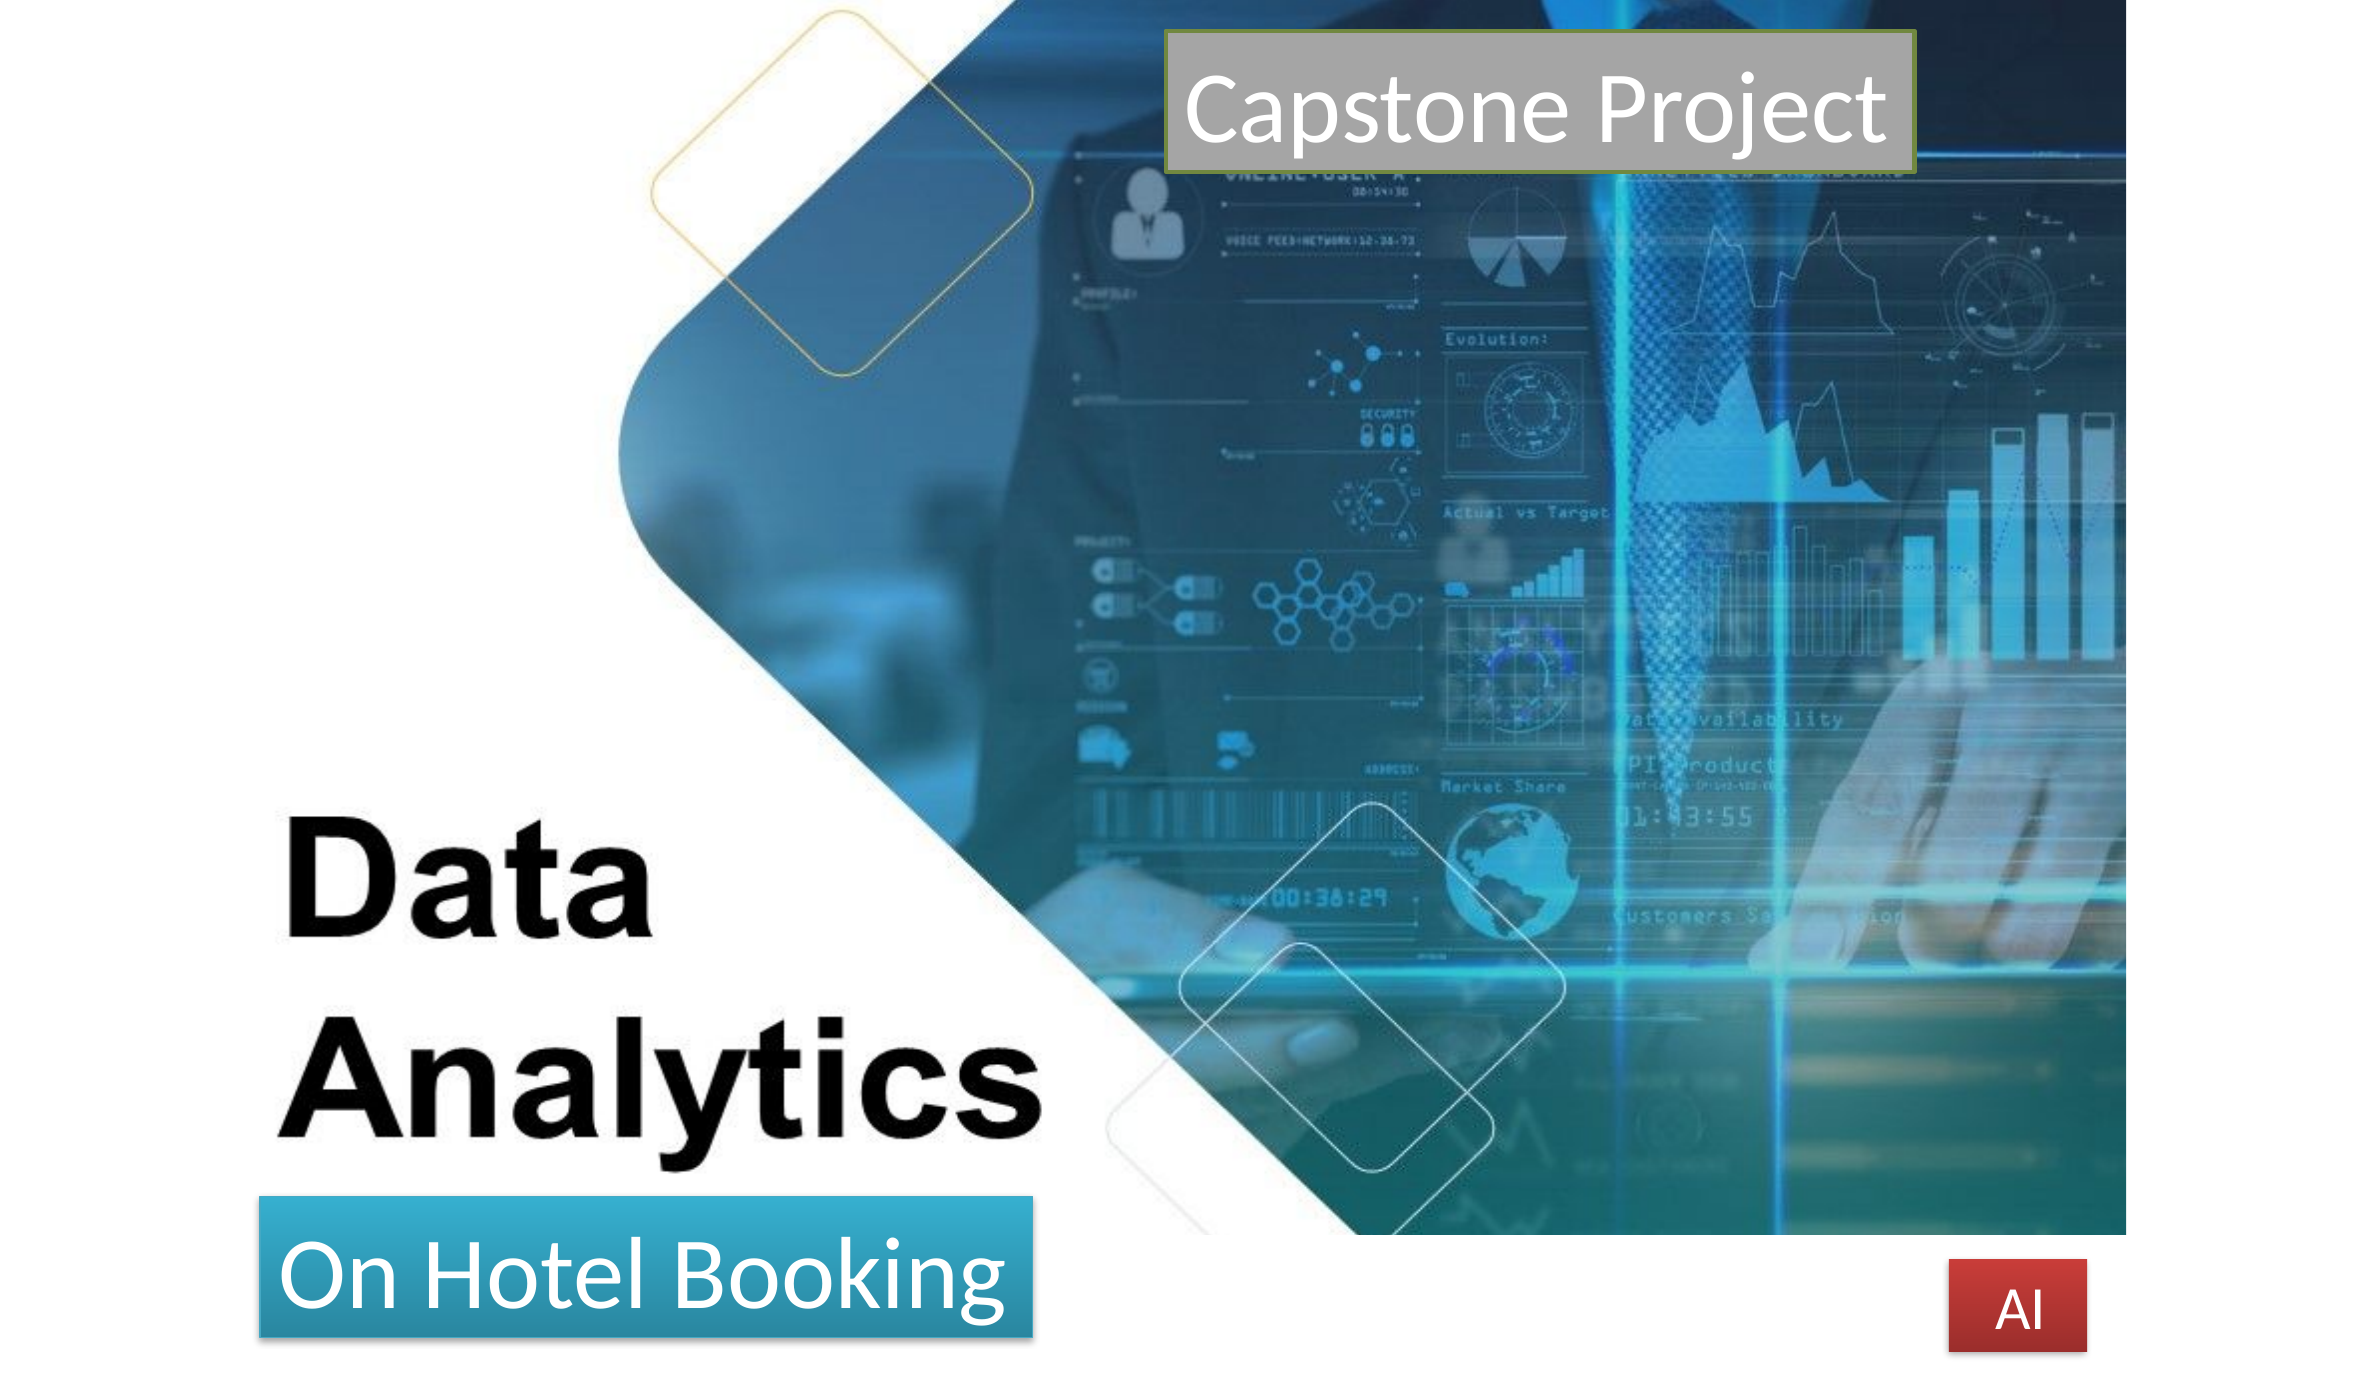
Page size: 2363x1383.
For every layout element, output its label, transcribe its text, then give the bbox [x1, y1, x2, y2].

picture [212, 0, 2127, 1235]
text_box AI [1948, 1259, 2088, 1352]
text_box On Hotel Booking [259, 1235, 1033, 1338]
